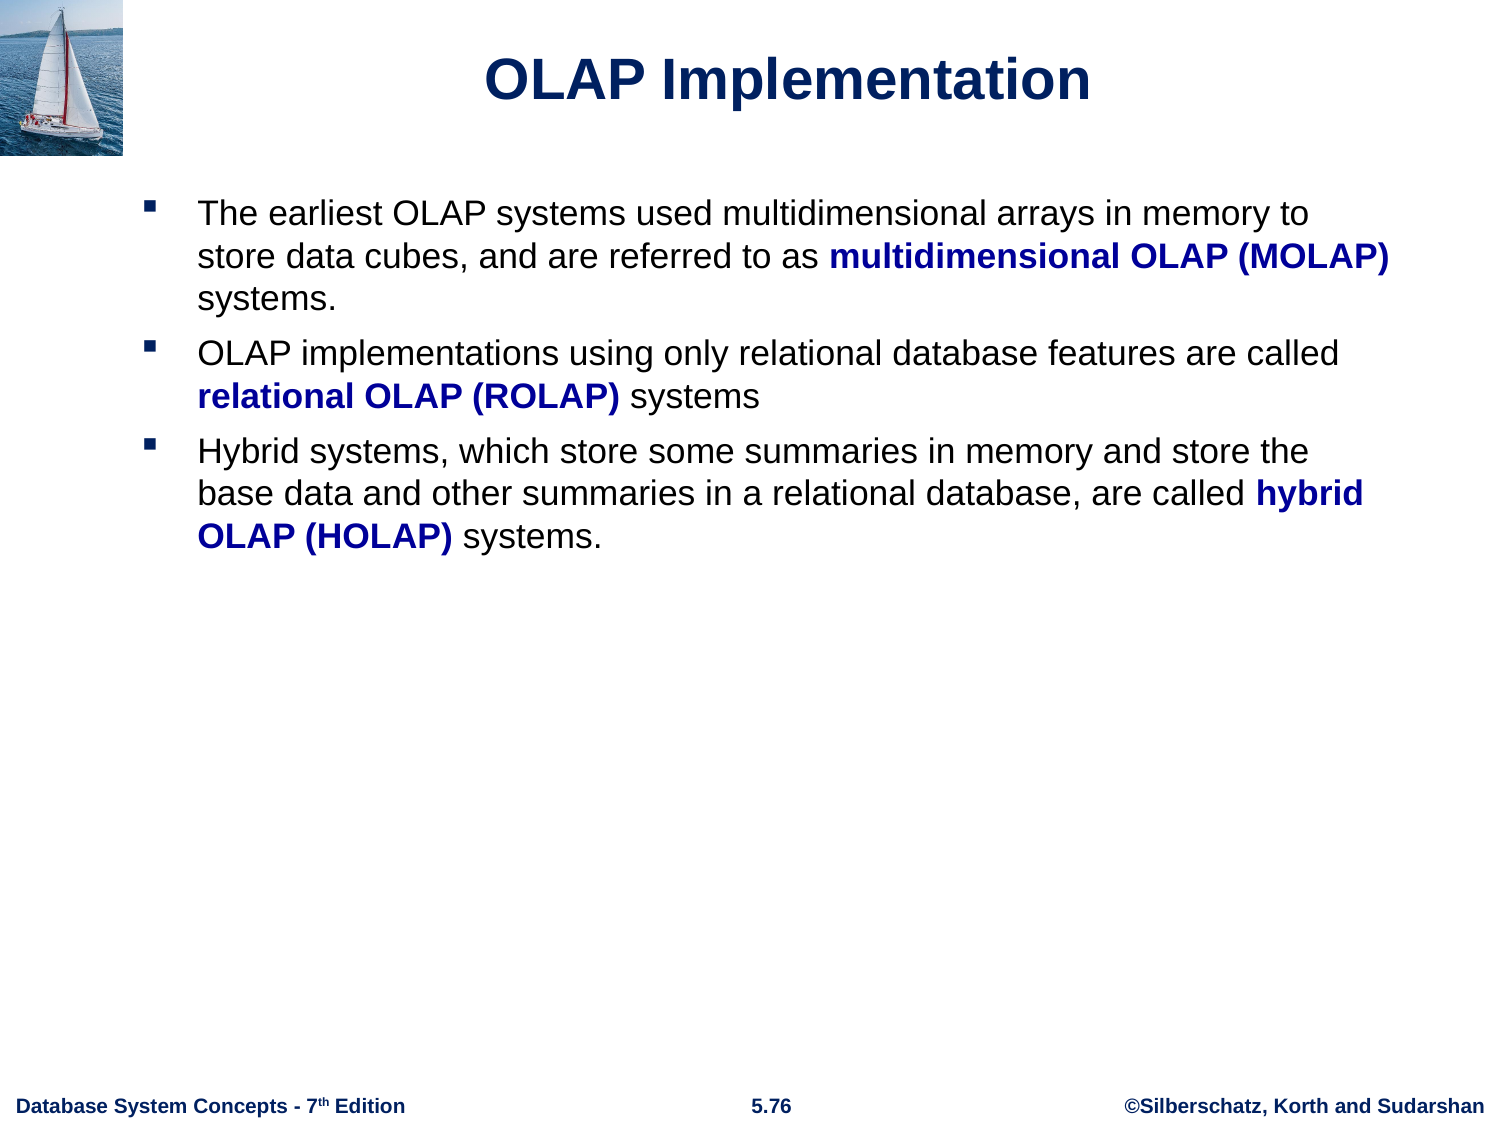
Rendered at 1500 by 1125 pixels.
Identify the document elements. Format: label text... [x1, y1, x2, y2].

list The earliest OLAP systems used multidimensional arrays in memory to store data cubes, and are referred to as multidimensional OLAP (MOLAP) systems. OLAP implementations using only relational database features are called relational OLAP (ROLAP) systems Hybrid systems, which store some summaries in memory and store the base data and other summaries in a relational database, are called hybrid OLAP (HOLAP) systems. [126, 182, 1409, 1037]
title OLAP Implementation [125, 18, 1452, 120]
picture [0, 0, 123, 156]
